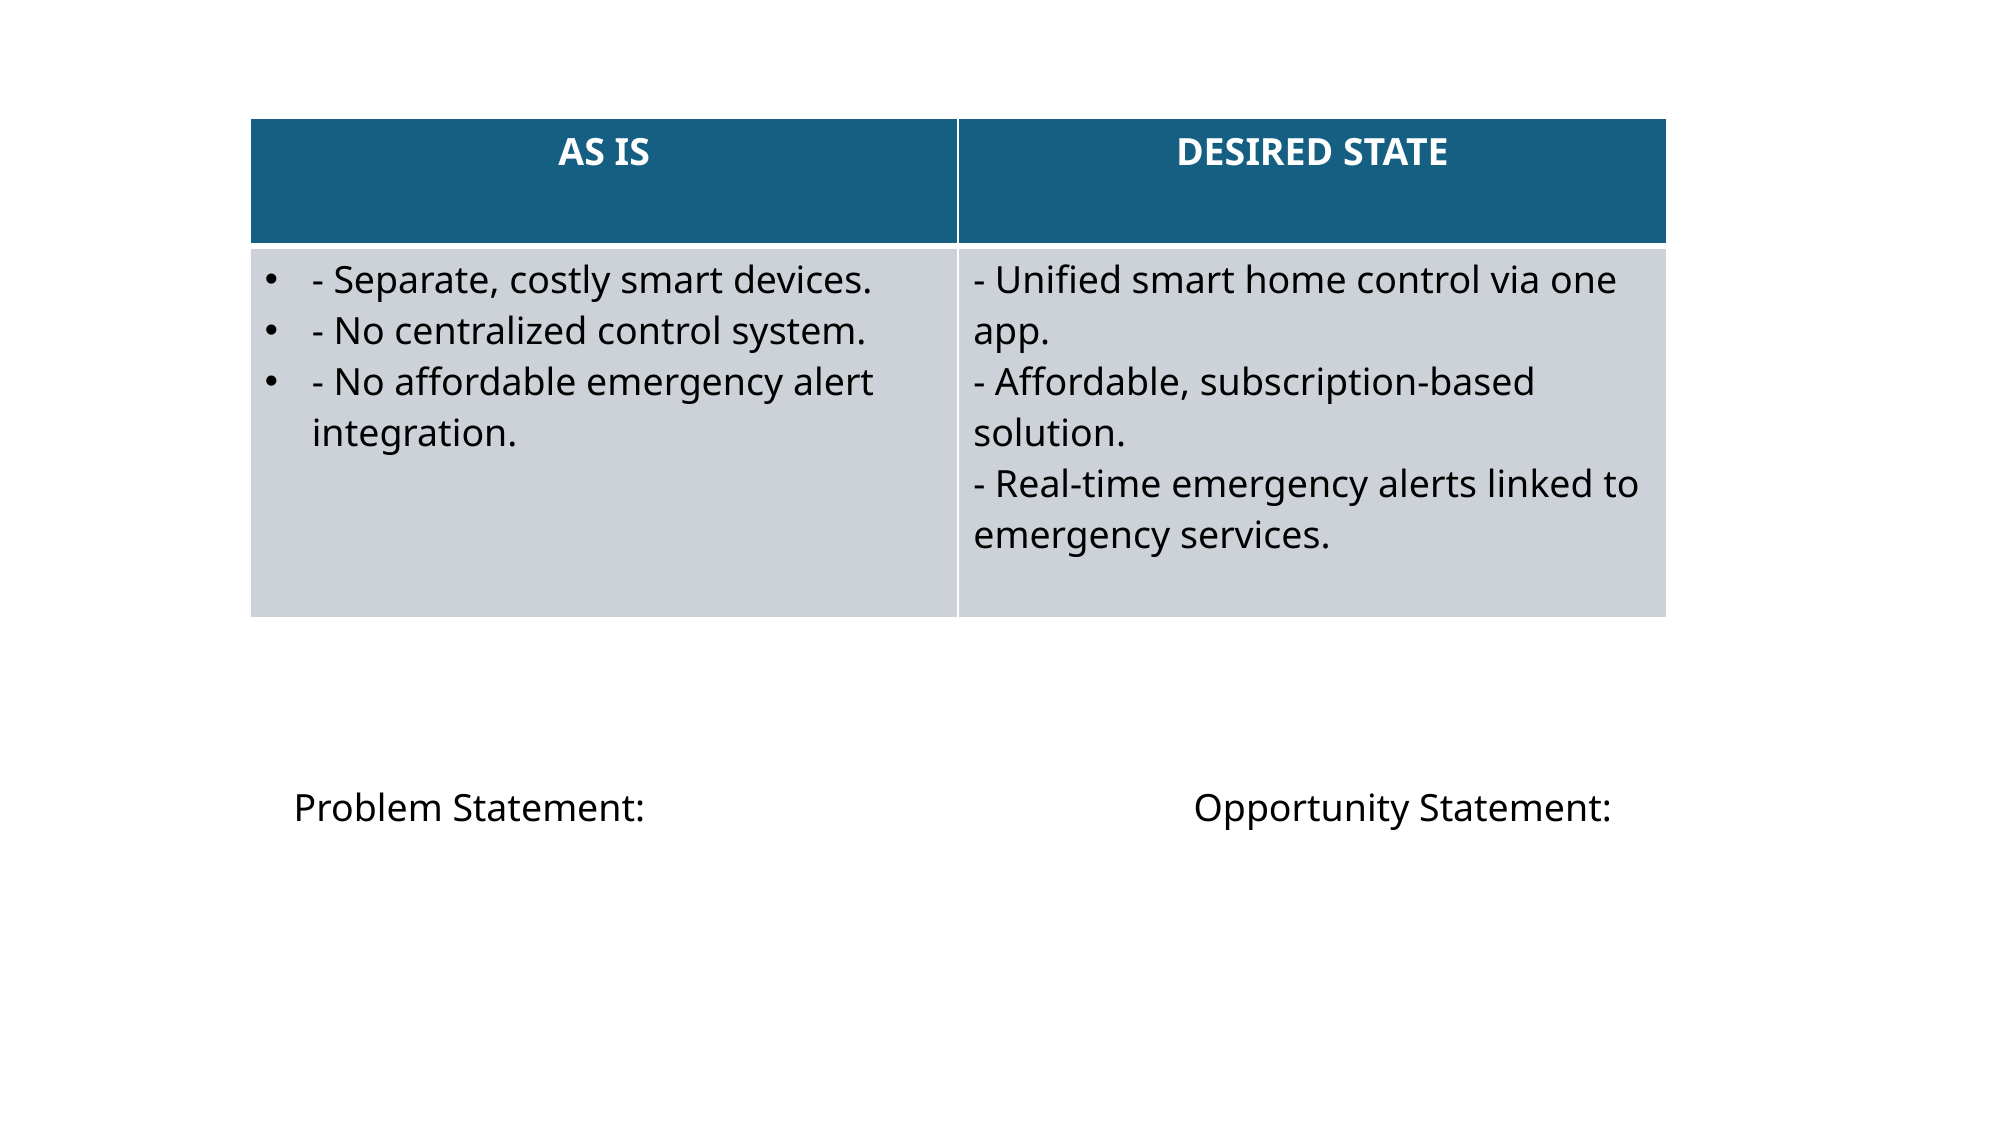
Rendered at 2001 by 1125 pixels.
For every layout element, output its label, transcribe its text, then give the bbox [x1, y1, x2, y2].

table_header DESIRED STATE [959, 119, 1666, 243]
table_cell - Separate, costly smart devices. - No centralized control system. - No affordable emergency alert integration. [251, 249, 957, 617]
text_box Problem Statement: Opportunity Statement: [278, 776, 1729, 836]
table_cell - Unified smart home control via one app. - Affordable, subscription-based solution. - Real-time emergency alerts linked to emergency services. [959, 249, 1666, 617]
table_header AS IS [251, 119, 957, 243]
